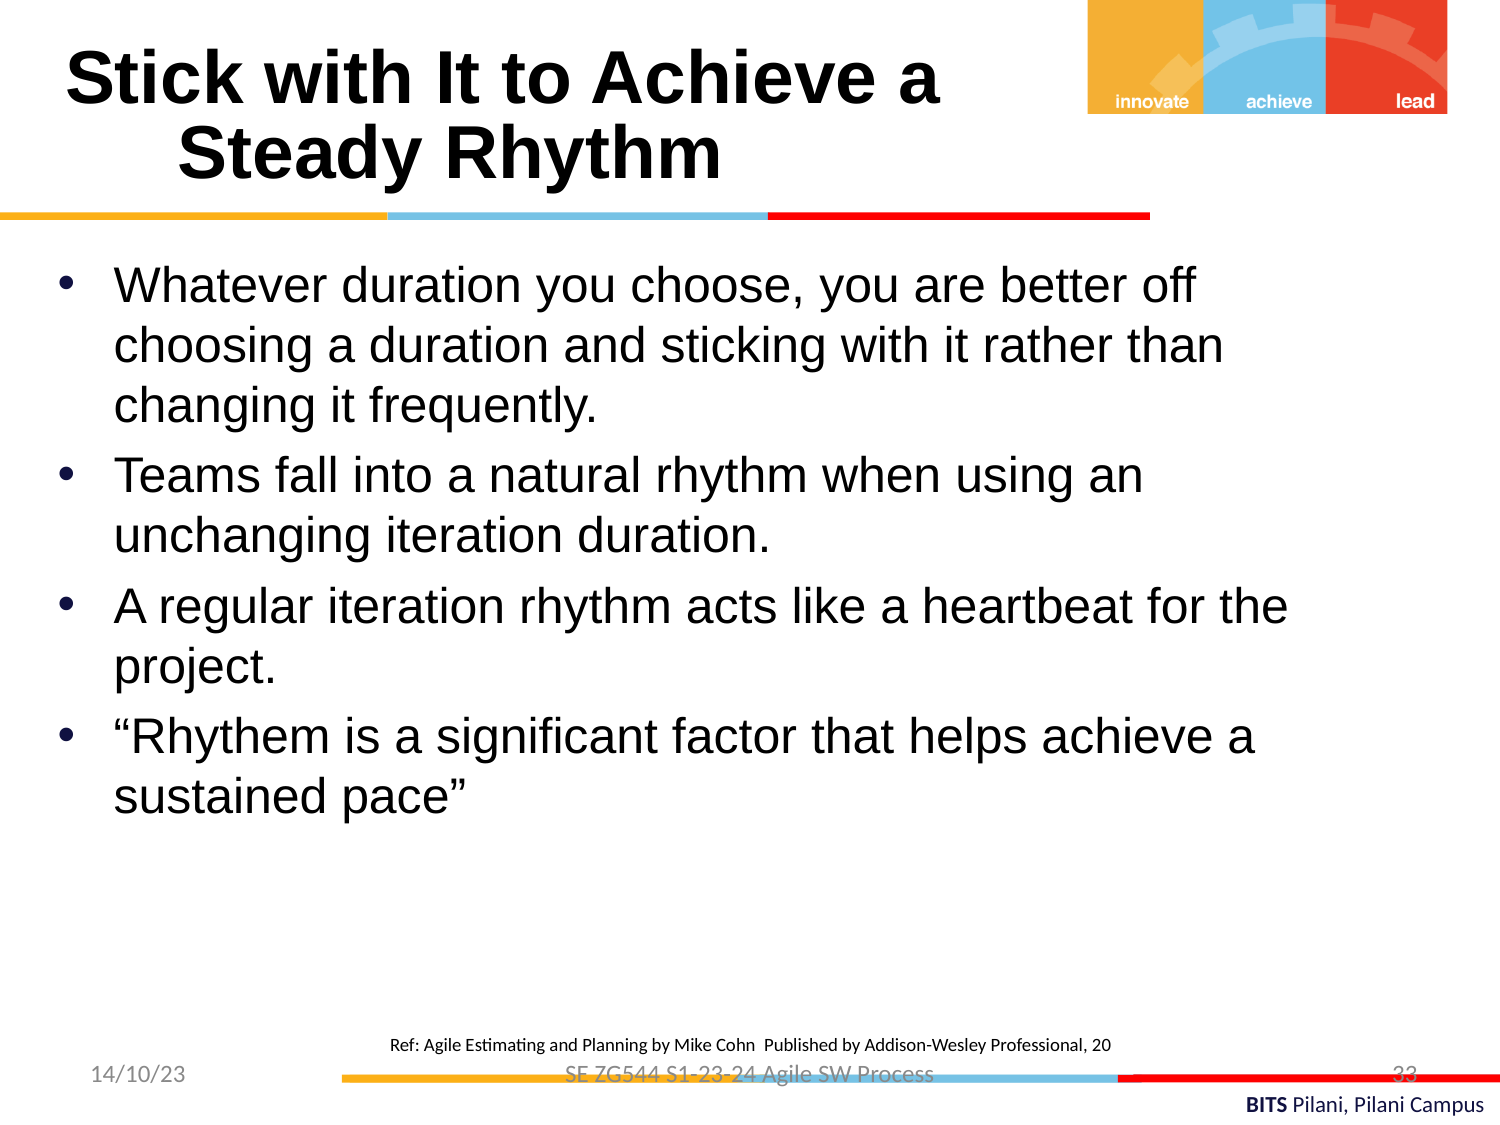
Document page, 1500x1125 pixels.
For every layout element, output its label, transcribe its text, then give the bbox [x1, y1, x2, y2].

picture [1087, 0, 1448, 114]
text_box 14/10/23 [82, 1050, 418, 1095]
text_box Ref: Agile Estimating and Planning by Mike Cohn Published by Addison-Wesley Professional, 20 [382, 1024, 1430, 1063]
text_box Stick with It to Achieve a Steady Rhythm [57, 24, 1080, 213]
text_box SE ZG544 S1-23-24 Agile SW Process [519, 1063, 980, 1095]
list Whatever duration you choose, you are better off choosing a duration and sticking with it rather than changing it frequently. Teams fall into a natural rhythm when using an unchanging iteration duration. A regular iteration rhythm acts like a heartbeat for the project. “Rhythem is a significant factor that helps achieve a sustained pace” [49, 244, 1401, 988]
slide_number 33 [1382, 1063, 1426, 1094]
